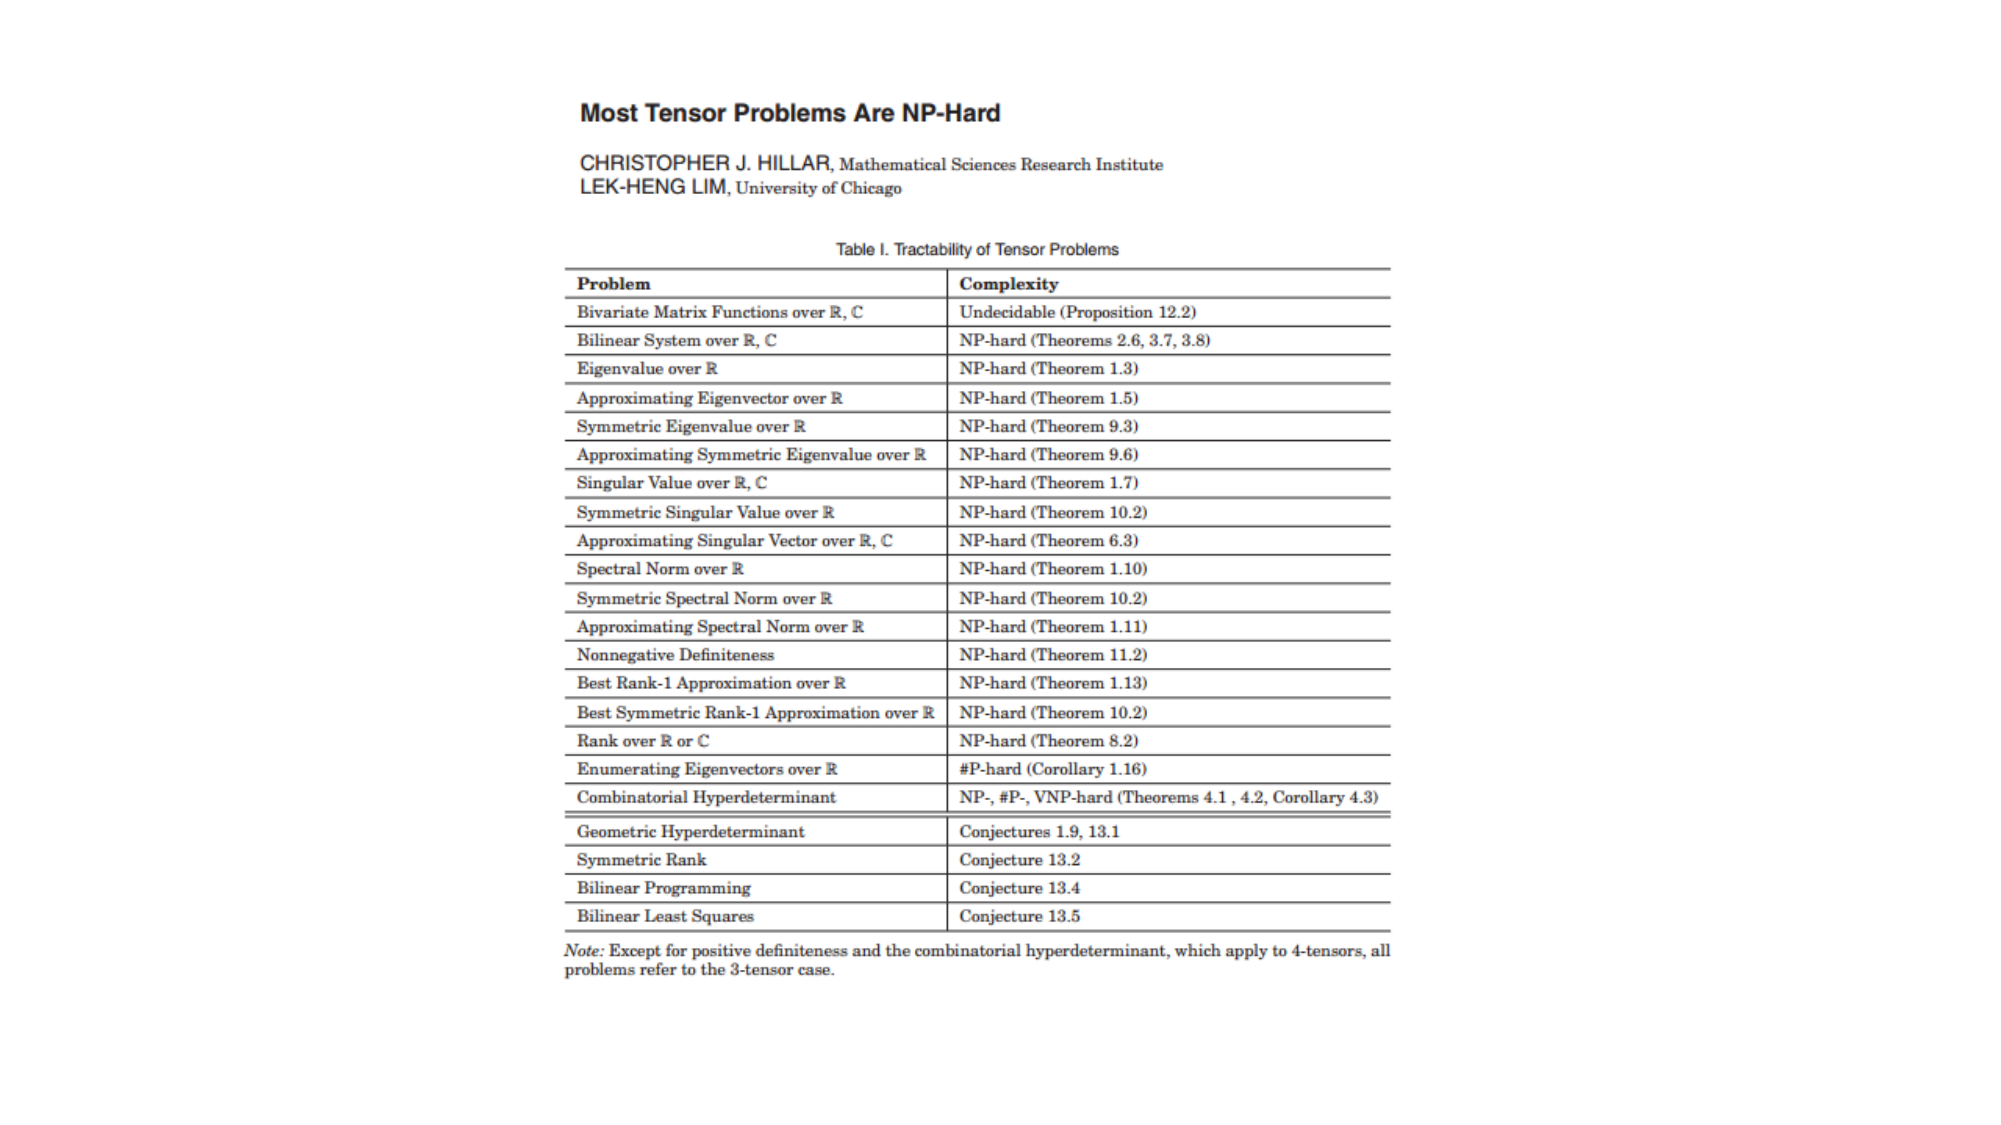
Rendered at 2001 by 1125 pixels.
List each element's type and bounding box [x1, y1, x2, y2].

picture [535, 59, 1464, 994]
